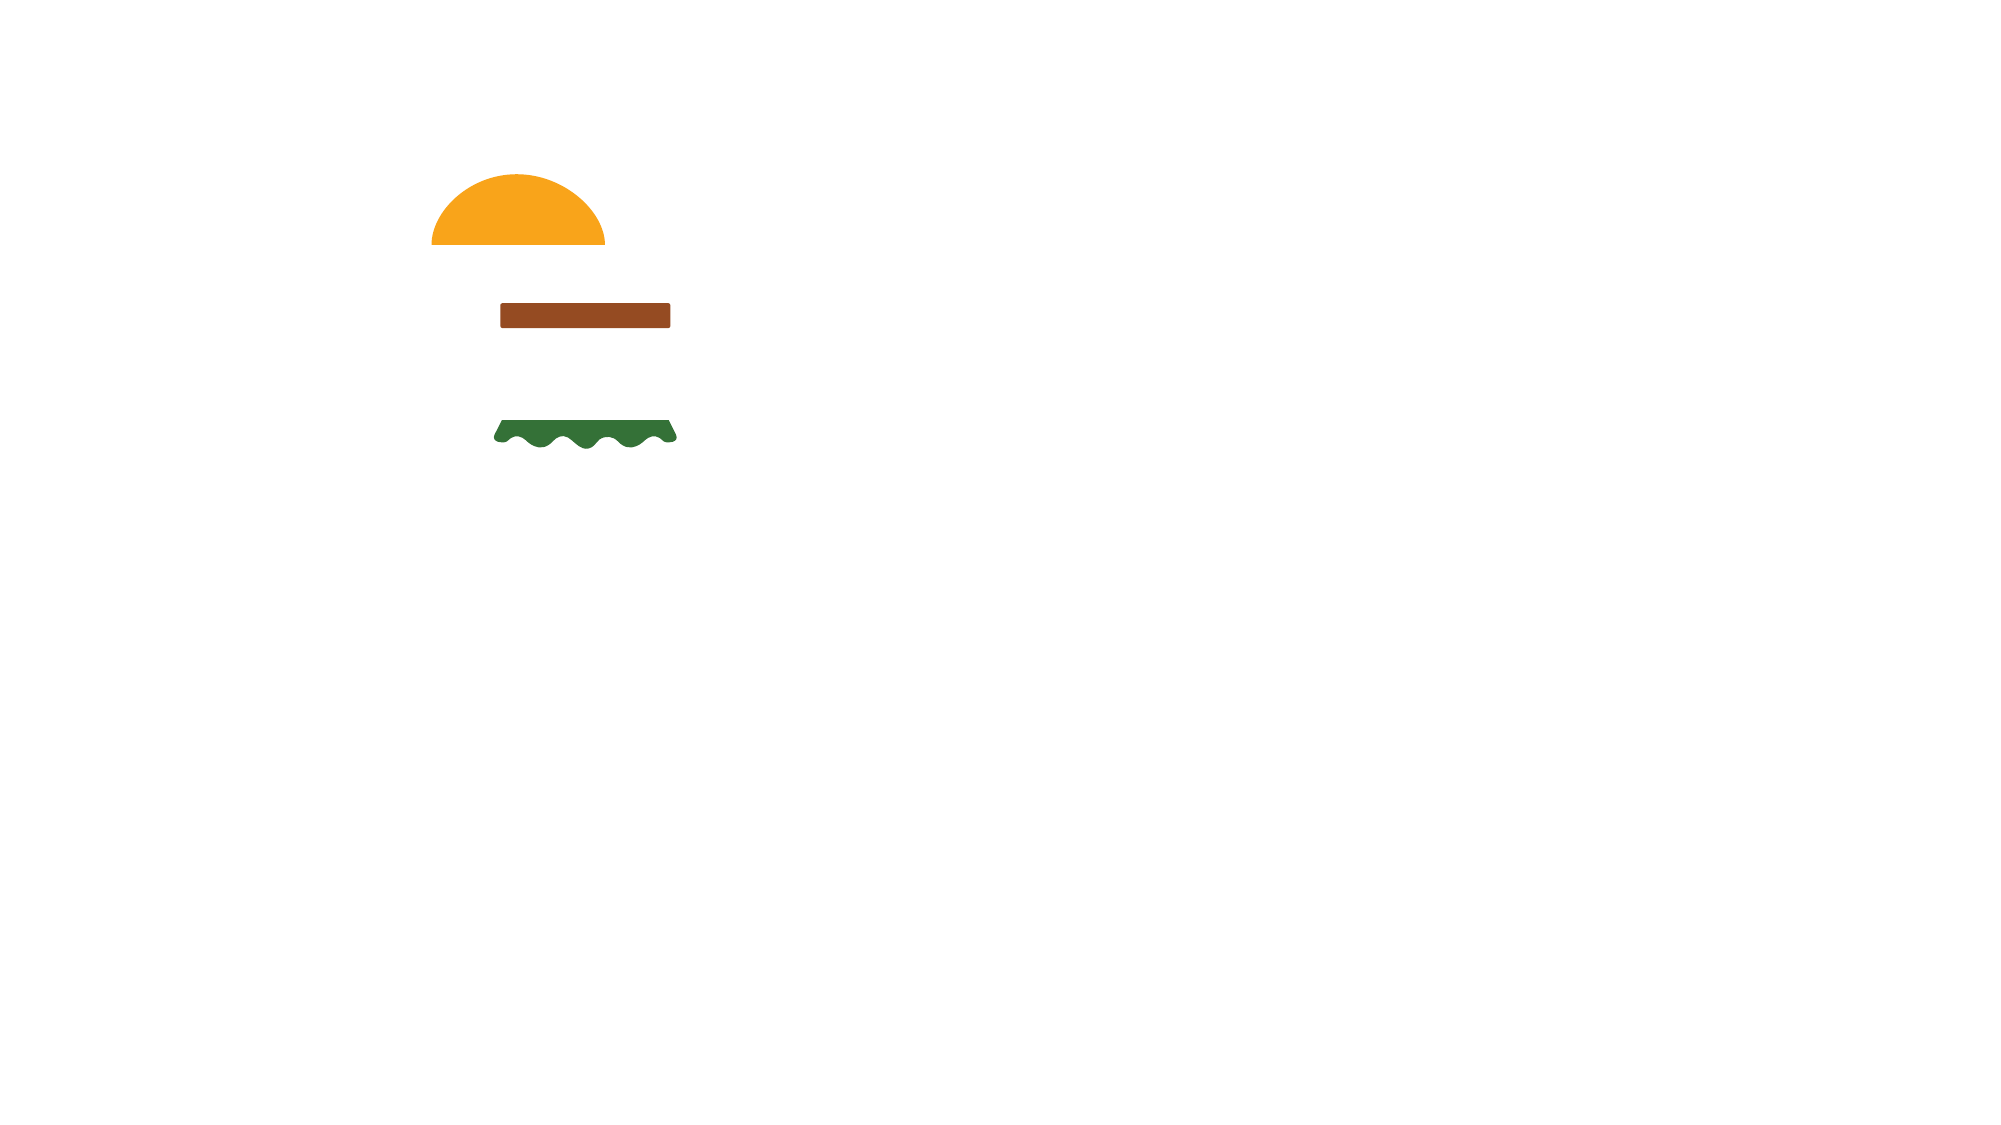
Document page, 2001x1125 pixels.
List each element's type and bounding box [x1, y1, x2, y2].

text_box [431, 174, 680, 456]
